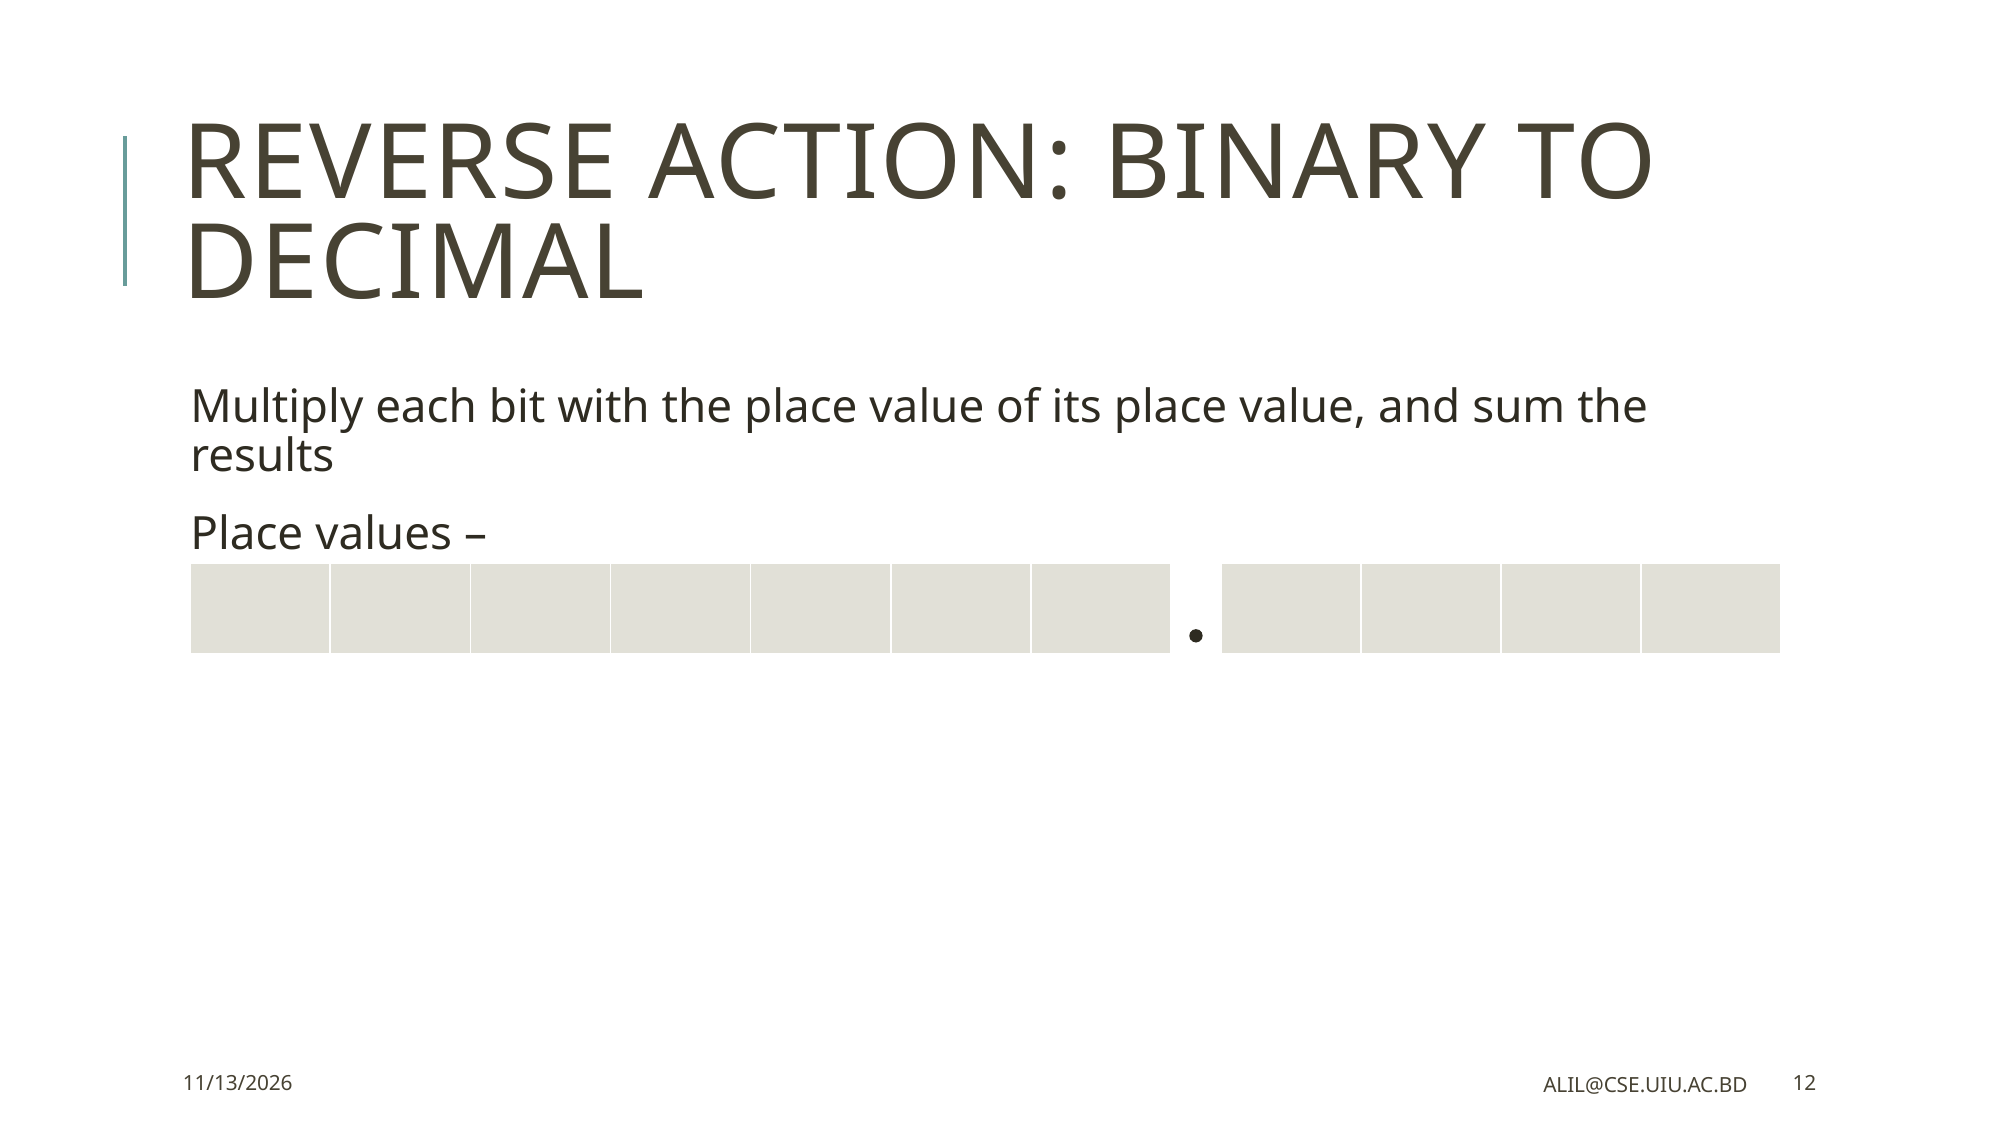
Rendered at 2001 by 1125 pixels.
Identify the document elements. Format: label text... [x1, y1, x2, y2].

list Multiply each bit with the place value of its place value, and sum the results Place values – [168, 375, 1763, 1035]
title Reverse action: Binary to Decimal [168, 96, 1763, 342]
footer alil@cse.uiu.ac.bd [794, 1061, 1763, 1107]
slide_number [168, 1061, 522, 1107]
text_box [1187, 627, 1204, 644]
slide_number 12 [1777, 1061, 1938, 1107]
